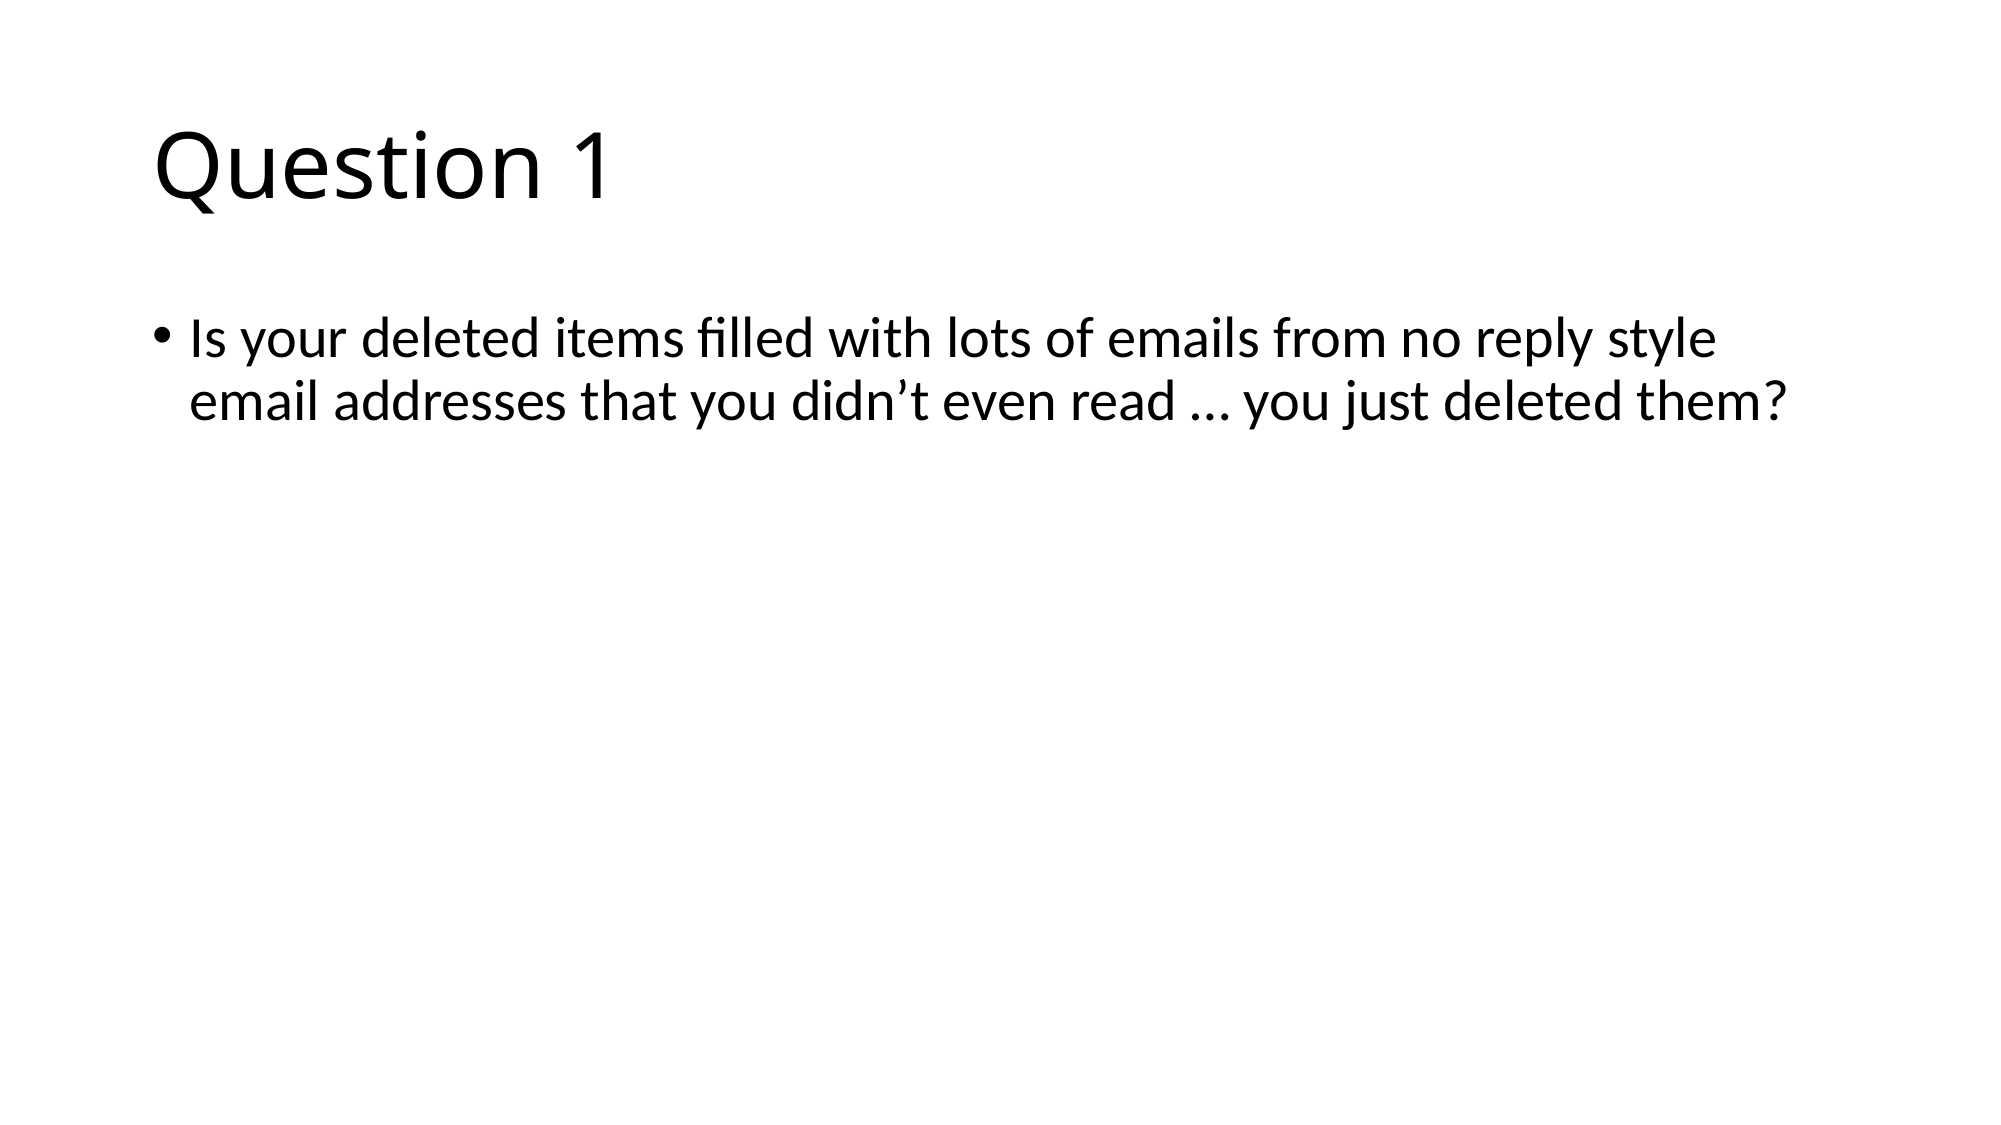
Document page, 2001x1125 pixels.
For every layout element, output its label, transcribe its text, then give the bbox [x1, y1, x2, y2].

list Is your deleted items filled with lots of emails from no reply style email addresses that you didn’t even read … you just deleted them? [137, 299, 1863, 1014]
title Question 1 [137, 59, 1863, 278]
